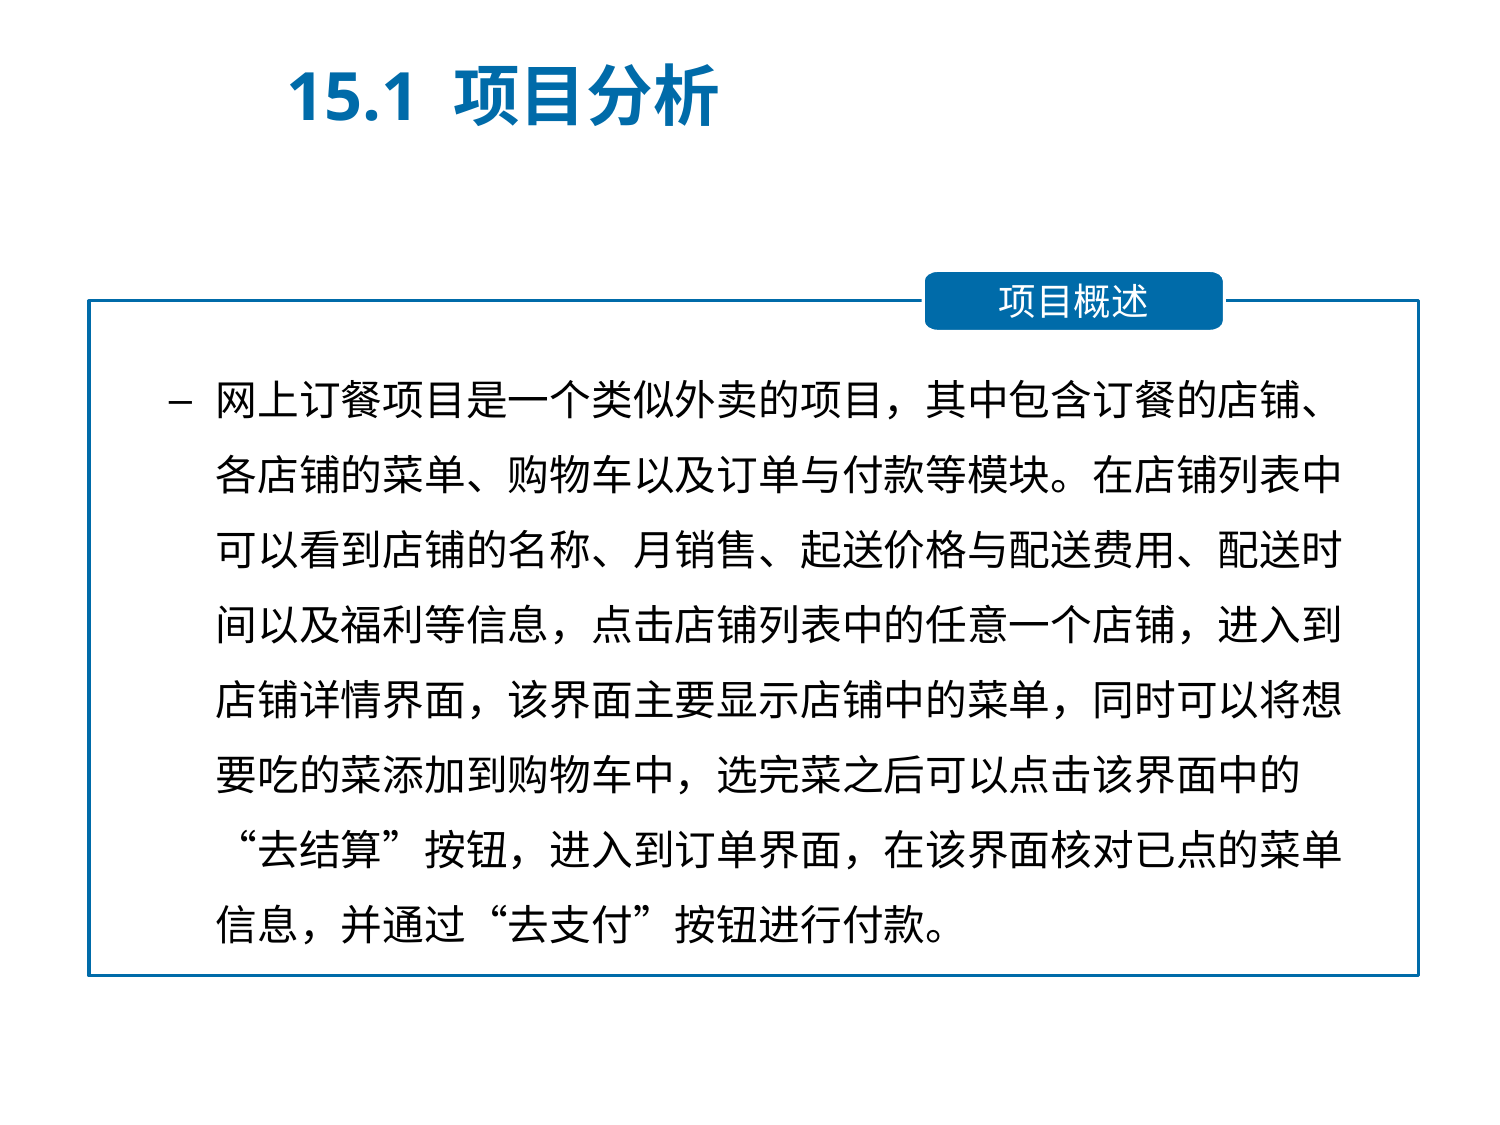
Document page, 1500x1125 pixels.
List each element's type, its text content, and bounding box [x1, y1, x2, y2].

text_box 项目概述 [921, 268, 1226, 333]
text_box 15.1 项目分析 [271, 30, 1299, 157]
text_box [89, 300, 1419, 976]
text_box 网上订餐项目是一个类似外卖的项目，其中包含订餐的店铺、各店铺的菜单、购物车以及订单与付款等模块。在店铺列表中可以看到店铺的名称、月销售、起送价格与配送费用、配送时间以及福利等信息，点击店铺列表中的任意一个店铺，进入到店铺详情界面，该界面主要显示店铺中的菜单，同时可以将想要吃的菜添加到购物车中，选完菜之后可以点击该界面中的“去结算”按钮，进入到订单界面，在该界面核对已点的菜单信息，并通过“去支付”按钮进行付款。 [78, 341, 1388, 953]
